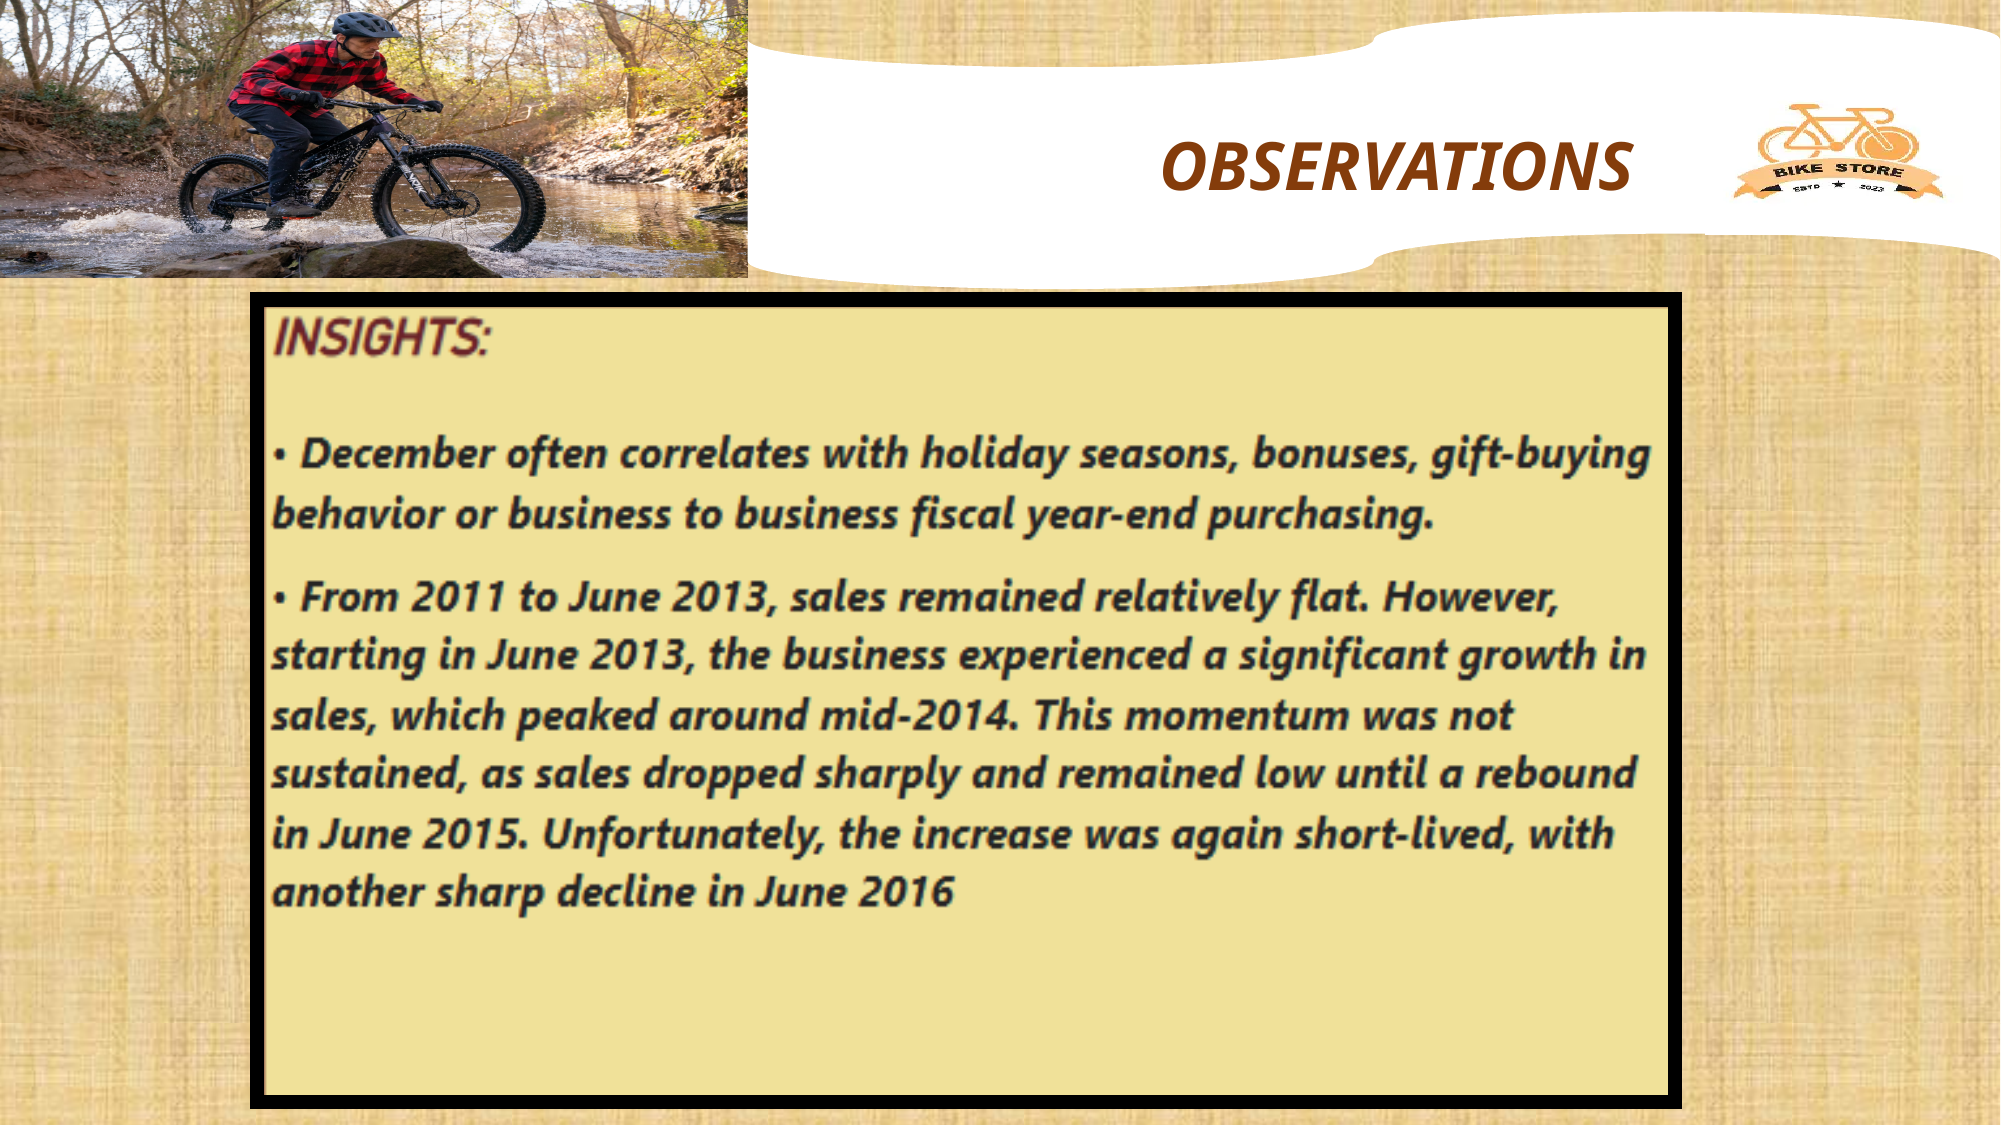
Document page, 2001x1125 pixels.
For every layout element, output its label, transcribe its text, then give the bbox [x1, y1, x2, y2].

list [264, 306, 1668, 1095]
picture [0, 0, 2001, 1125]
title OBSERVATIONS [1058, 111, 1650, 226]
